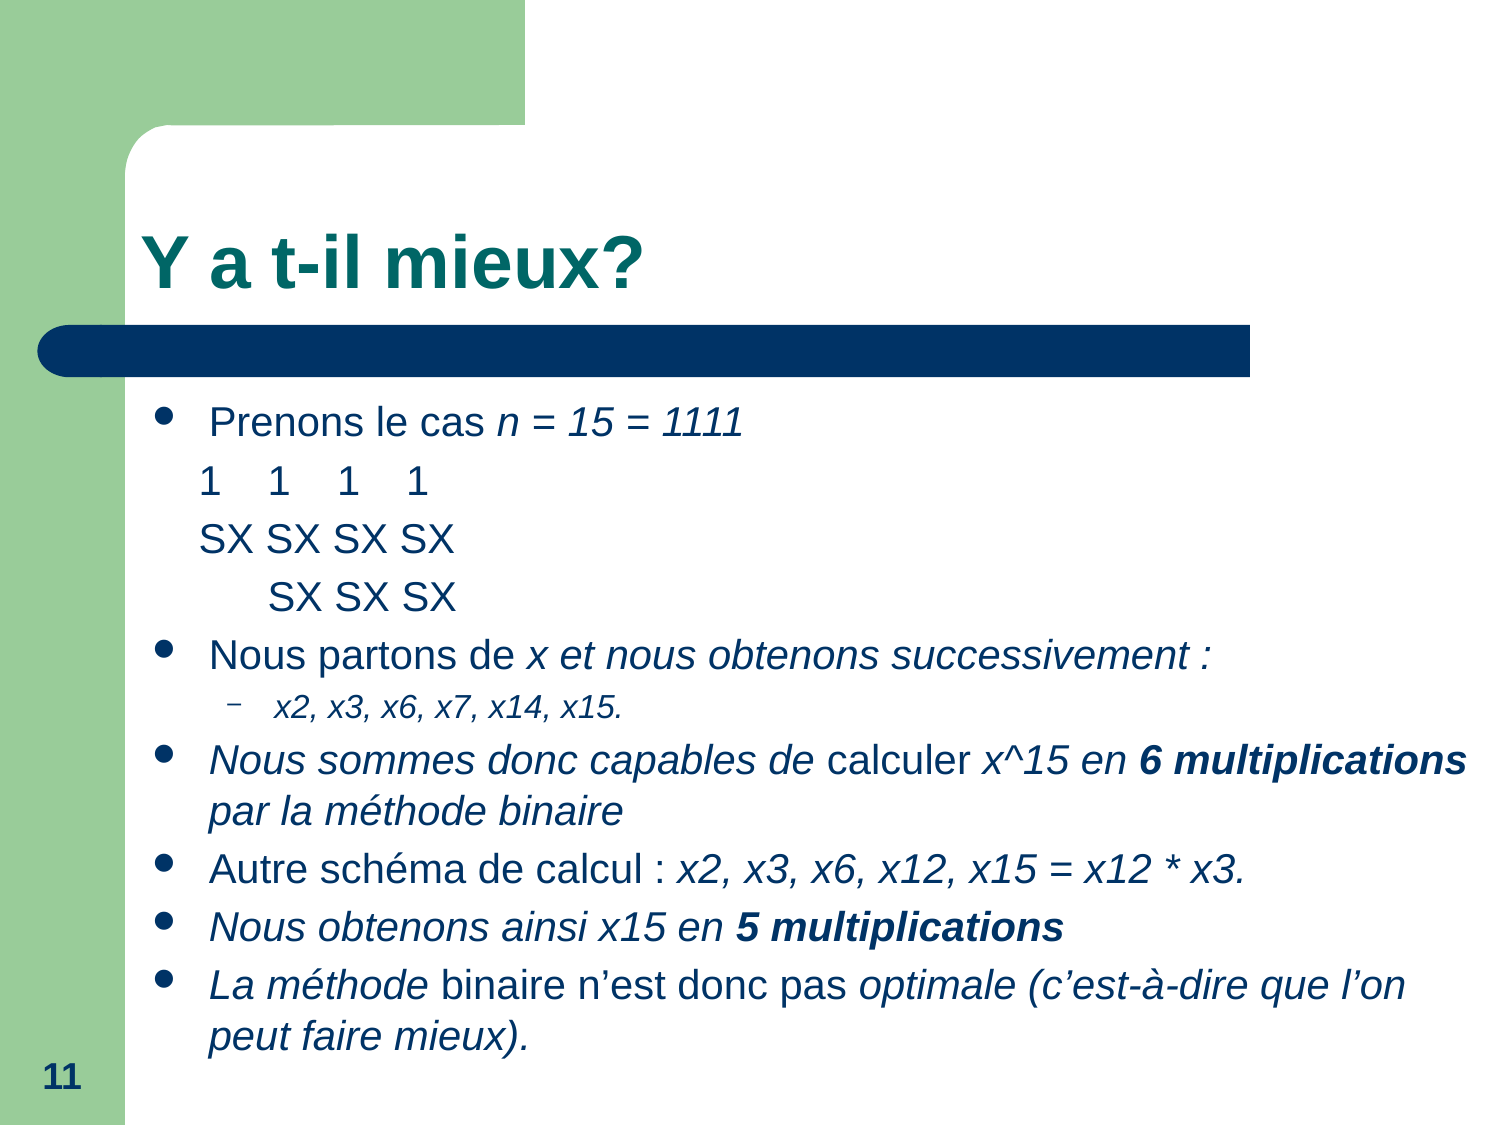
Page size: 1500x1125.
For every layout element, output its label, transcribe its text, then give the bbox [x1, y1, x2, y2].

title Y a t-il mieux? [124, 124, 1426, 313]
slide_number 11 [13, 1023, 111, 1105]
list Prenons le cas n = 15 = 1111 1 1 1 1 SX SX SX SX SX SX SX Nous partons de x et nous obtenons successivement : x2, x3, x6, x7, x14, x15. Nous sommes donc capables de calculer x^15 en 6 multiplications par la méthode binaire Autre schéma de calcul : x2, x3, x6, x12, x15 = x12 * x3. Nous obtenons ainsi x15 en 5 multiplications La méthode binaire n’est donc pas optimale (c’est-à-dire que l’on peut faire mieux). [137, 387, 1500, 999]
